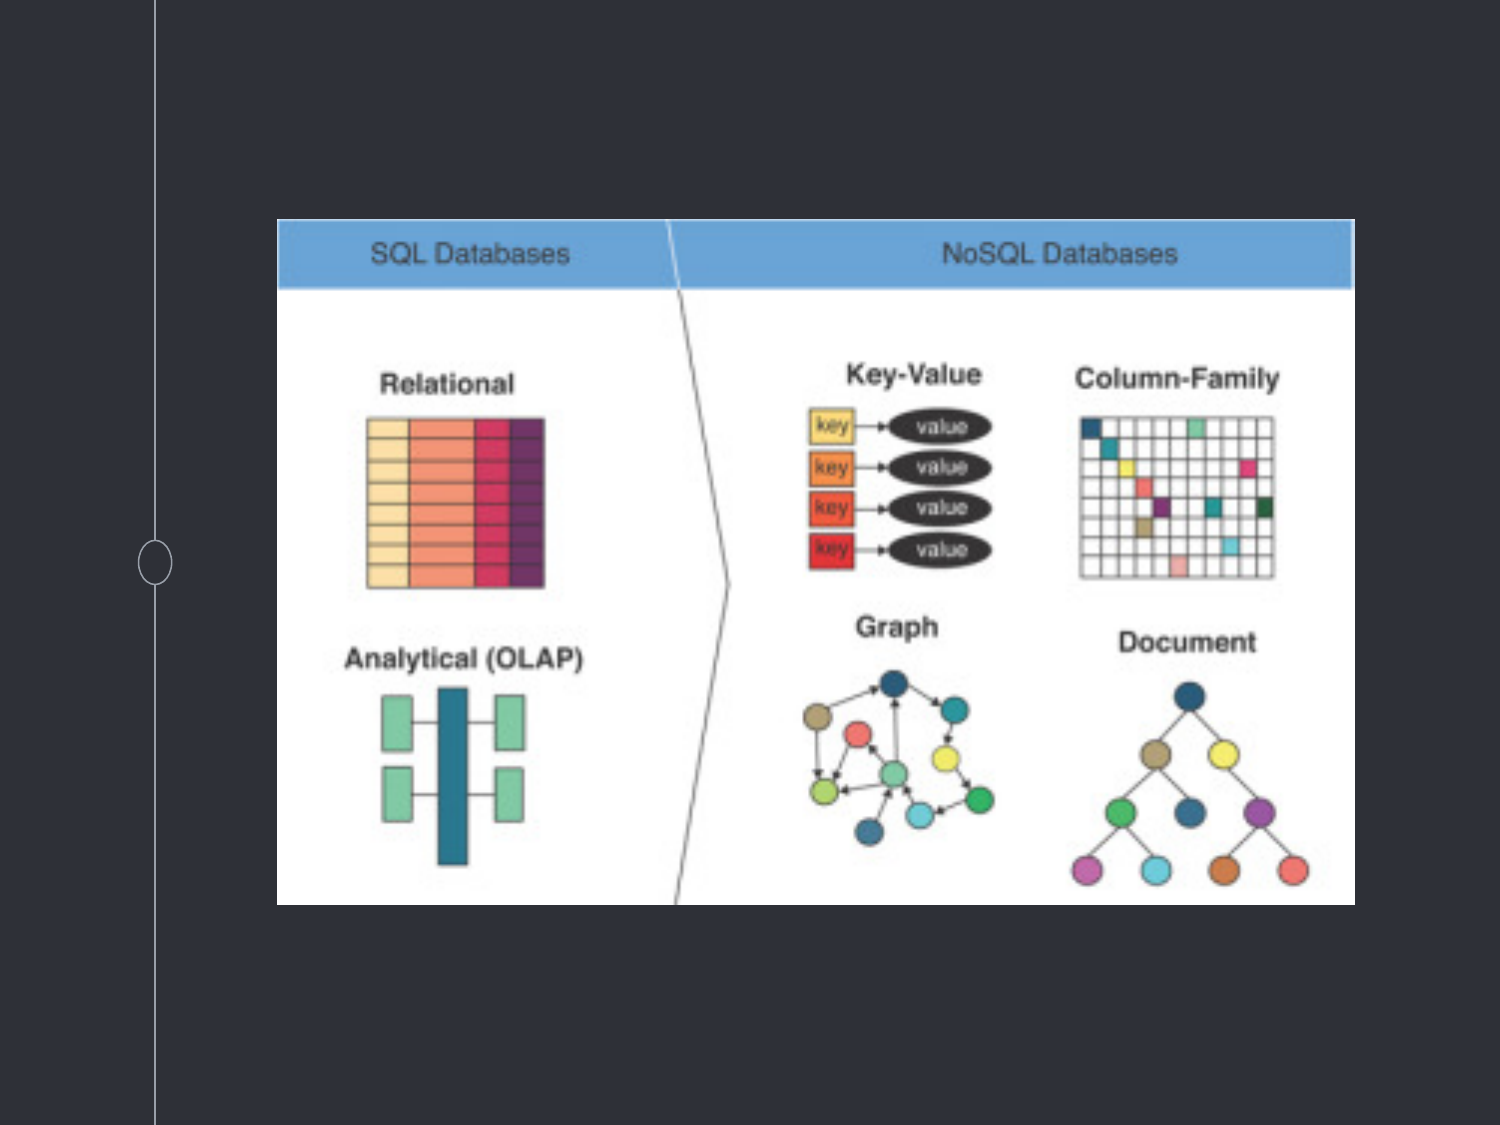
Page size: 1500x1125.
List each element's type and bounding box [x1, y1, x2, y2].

picture [277, 219, 1355, 906]
